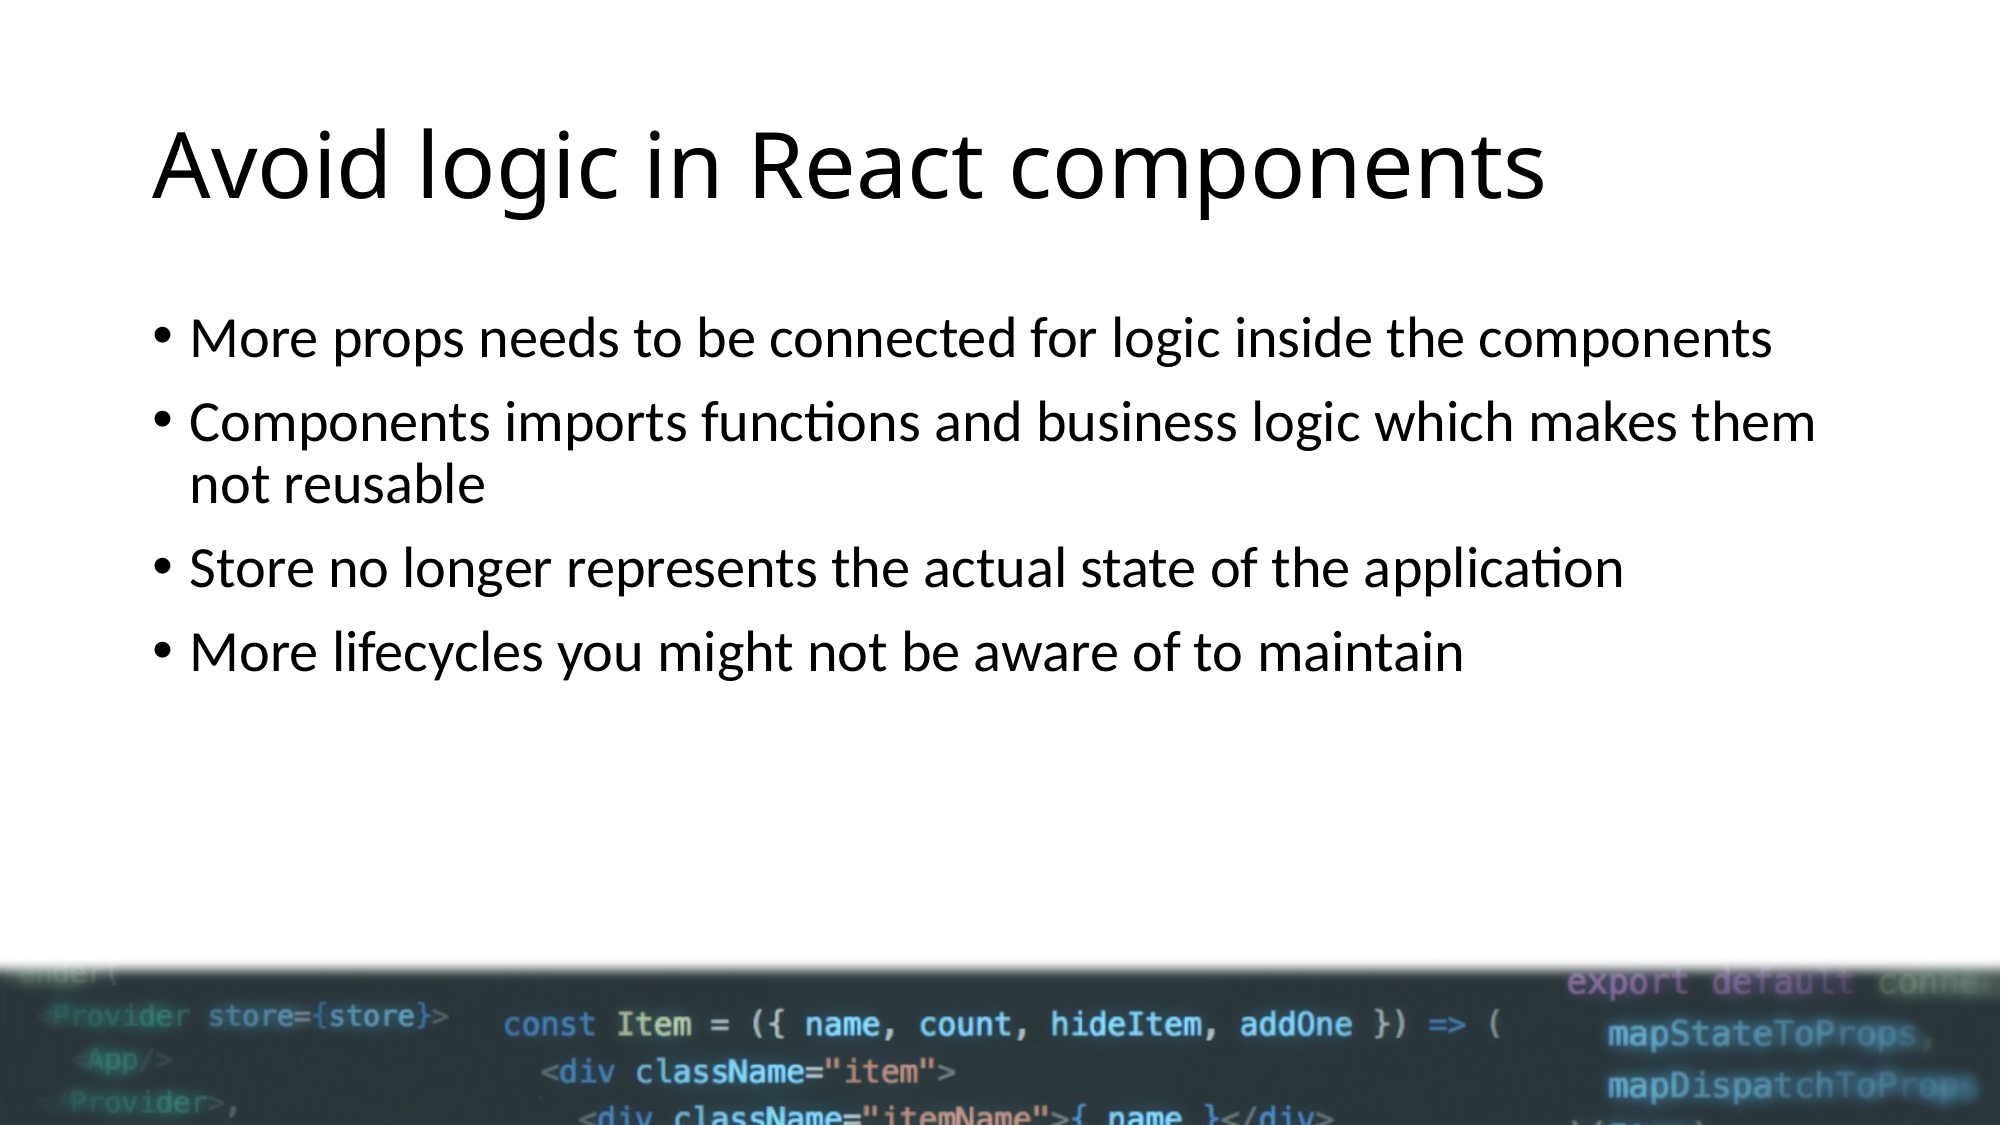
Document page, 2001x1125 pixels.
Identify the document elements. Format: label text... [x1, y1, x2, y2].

picture [0, 959, 2000, 1125]
list More props needs to be connected for logic inside the components Components imports functions and business logic which makes them not reusable Store no longer represents the actual state of the application More lifecycles you might not be aware of to maintain [137, 299, 1863, 929]
title Avoid logic in React components [137, 59, 1863, 278]
